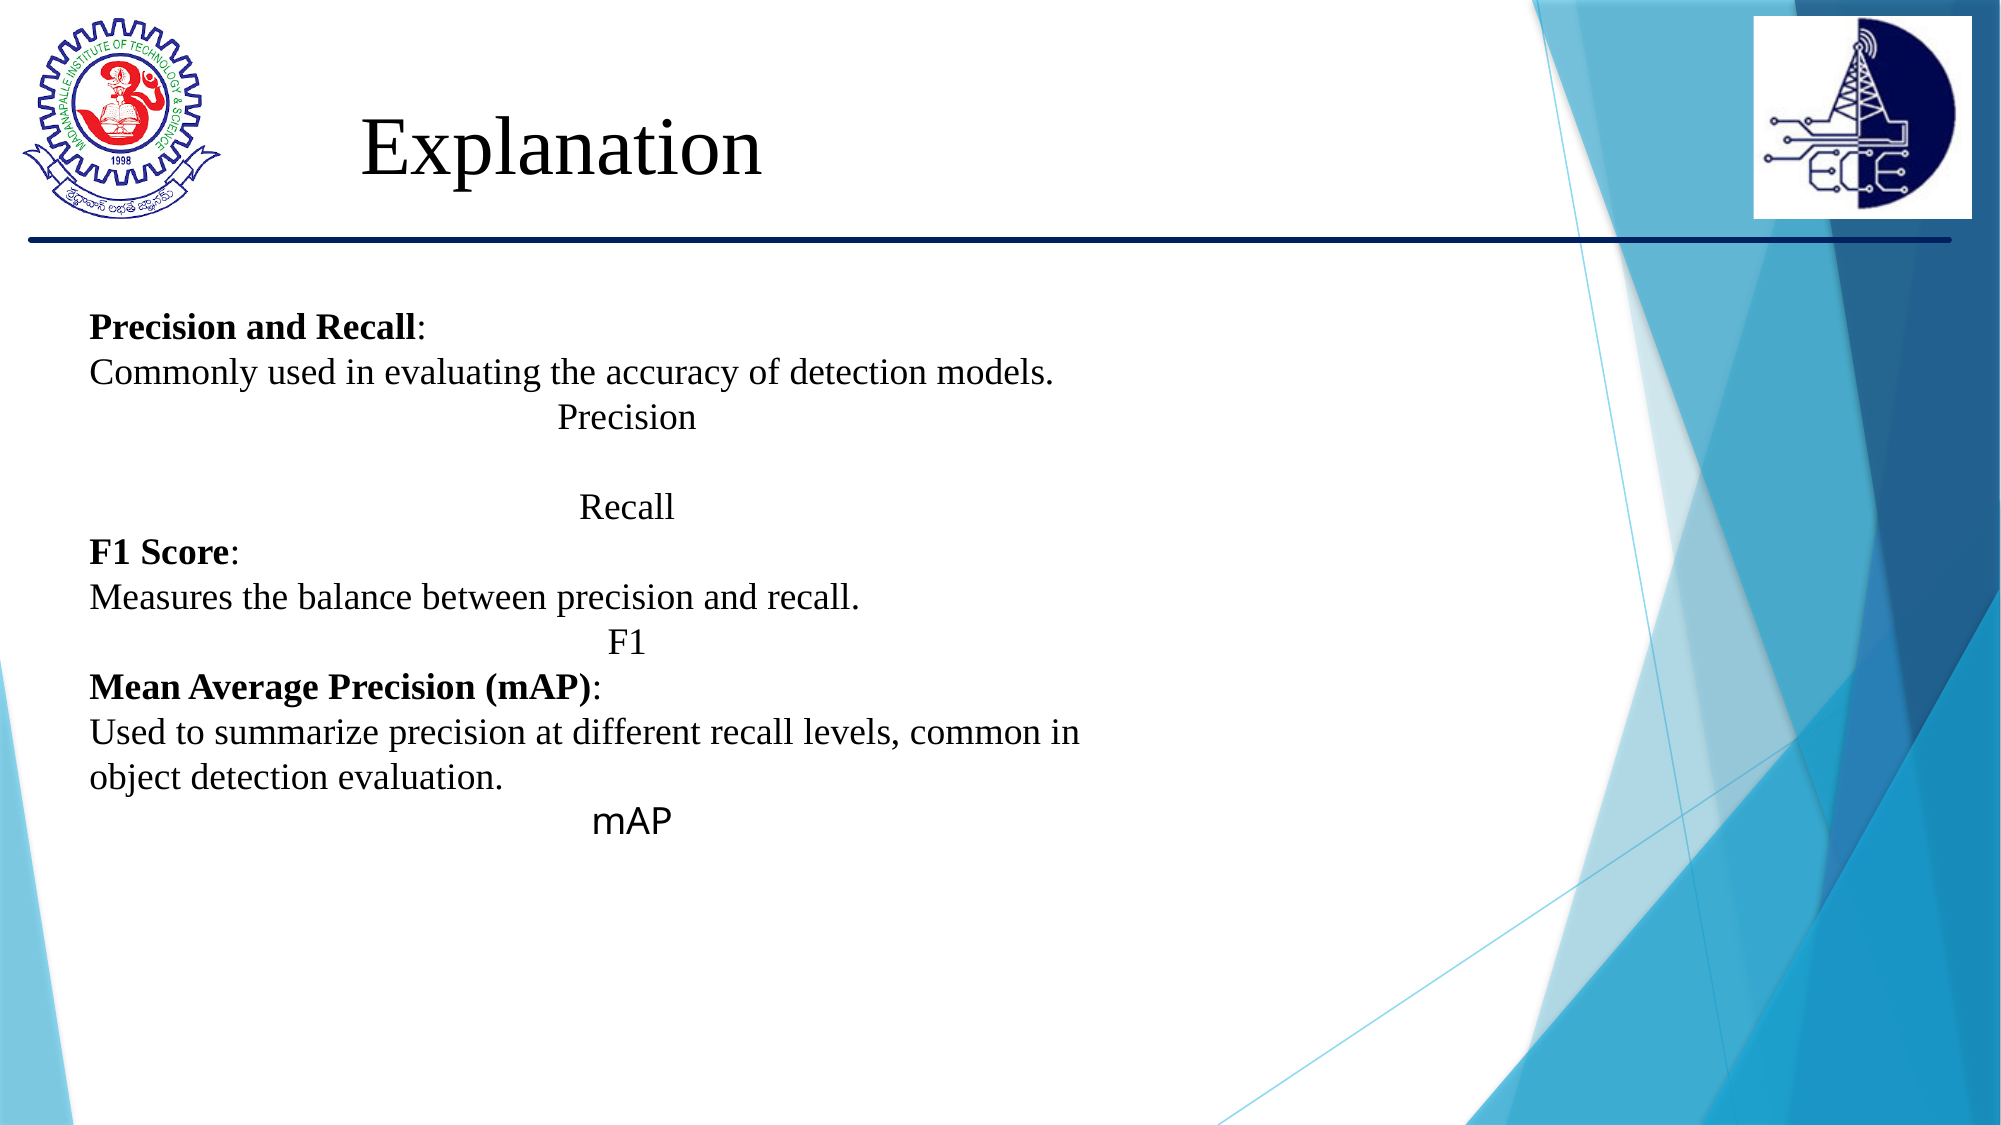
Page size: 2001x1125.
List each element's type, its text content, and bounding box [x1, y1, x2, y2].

text_box Explanation [345, 83, 779, 199]
picture [22, 17, 221, 220]
picture [1752, 15, 1973, 220]
